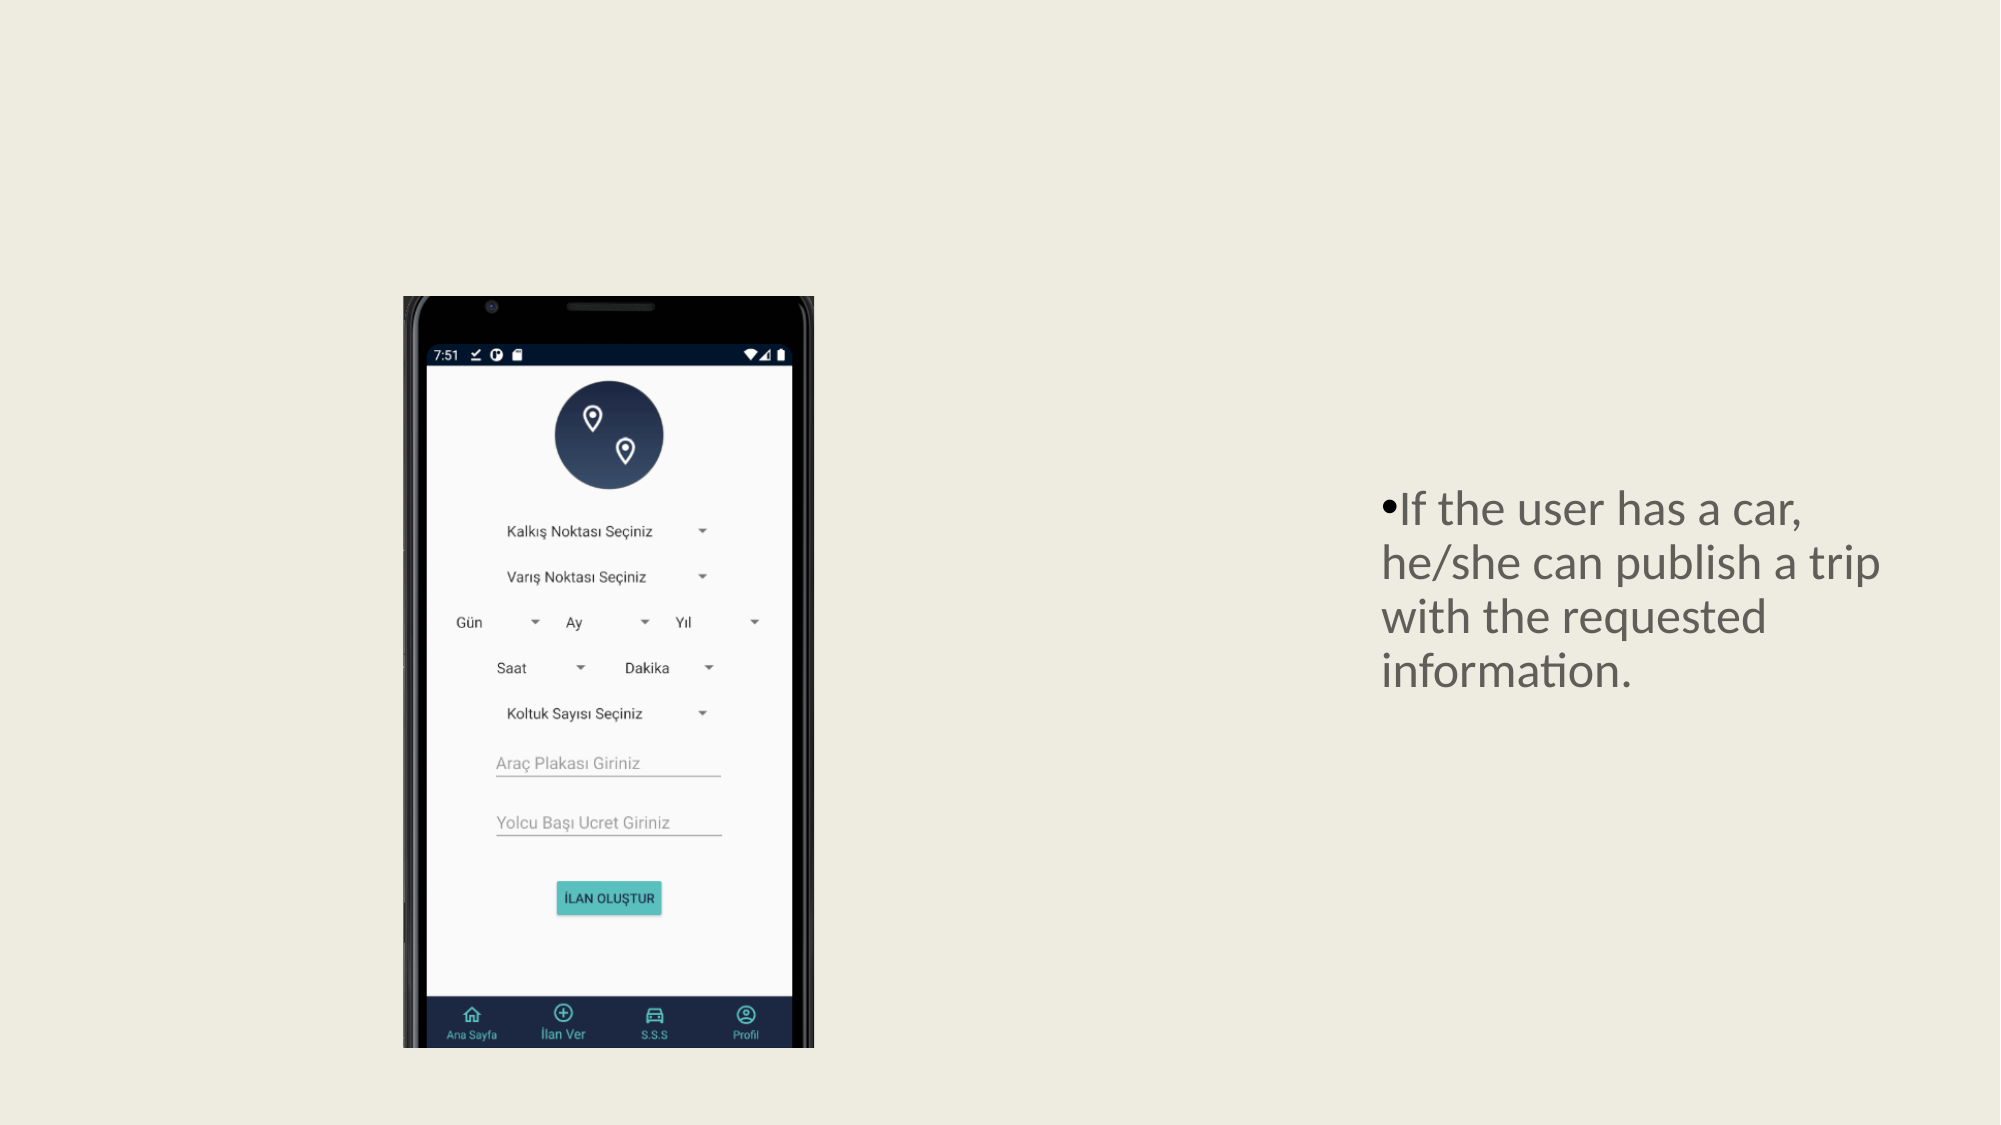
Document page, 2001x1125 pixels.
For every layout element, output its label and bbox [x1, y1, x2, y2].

text_box [0, 0, 2000, 1125]
picture [403, 296, 815, 1048]
